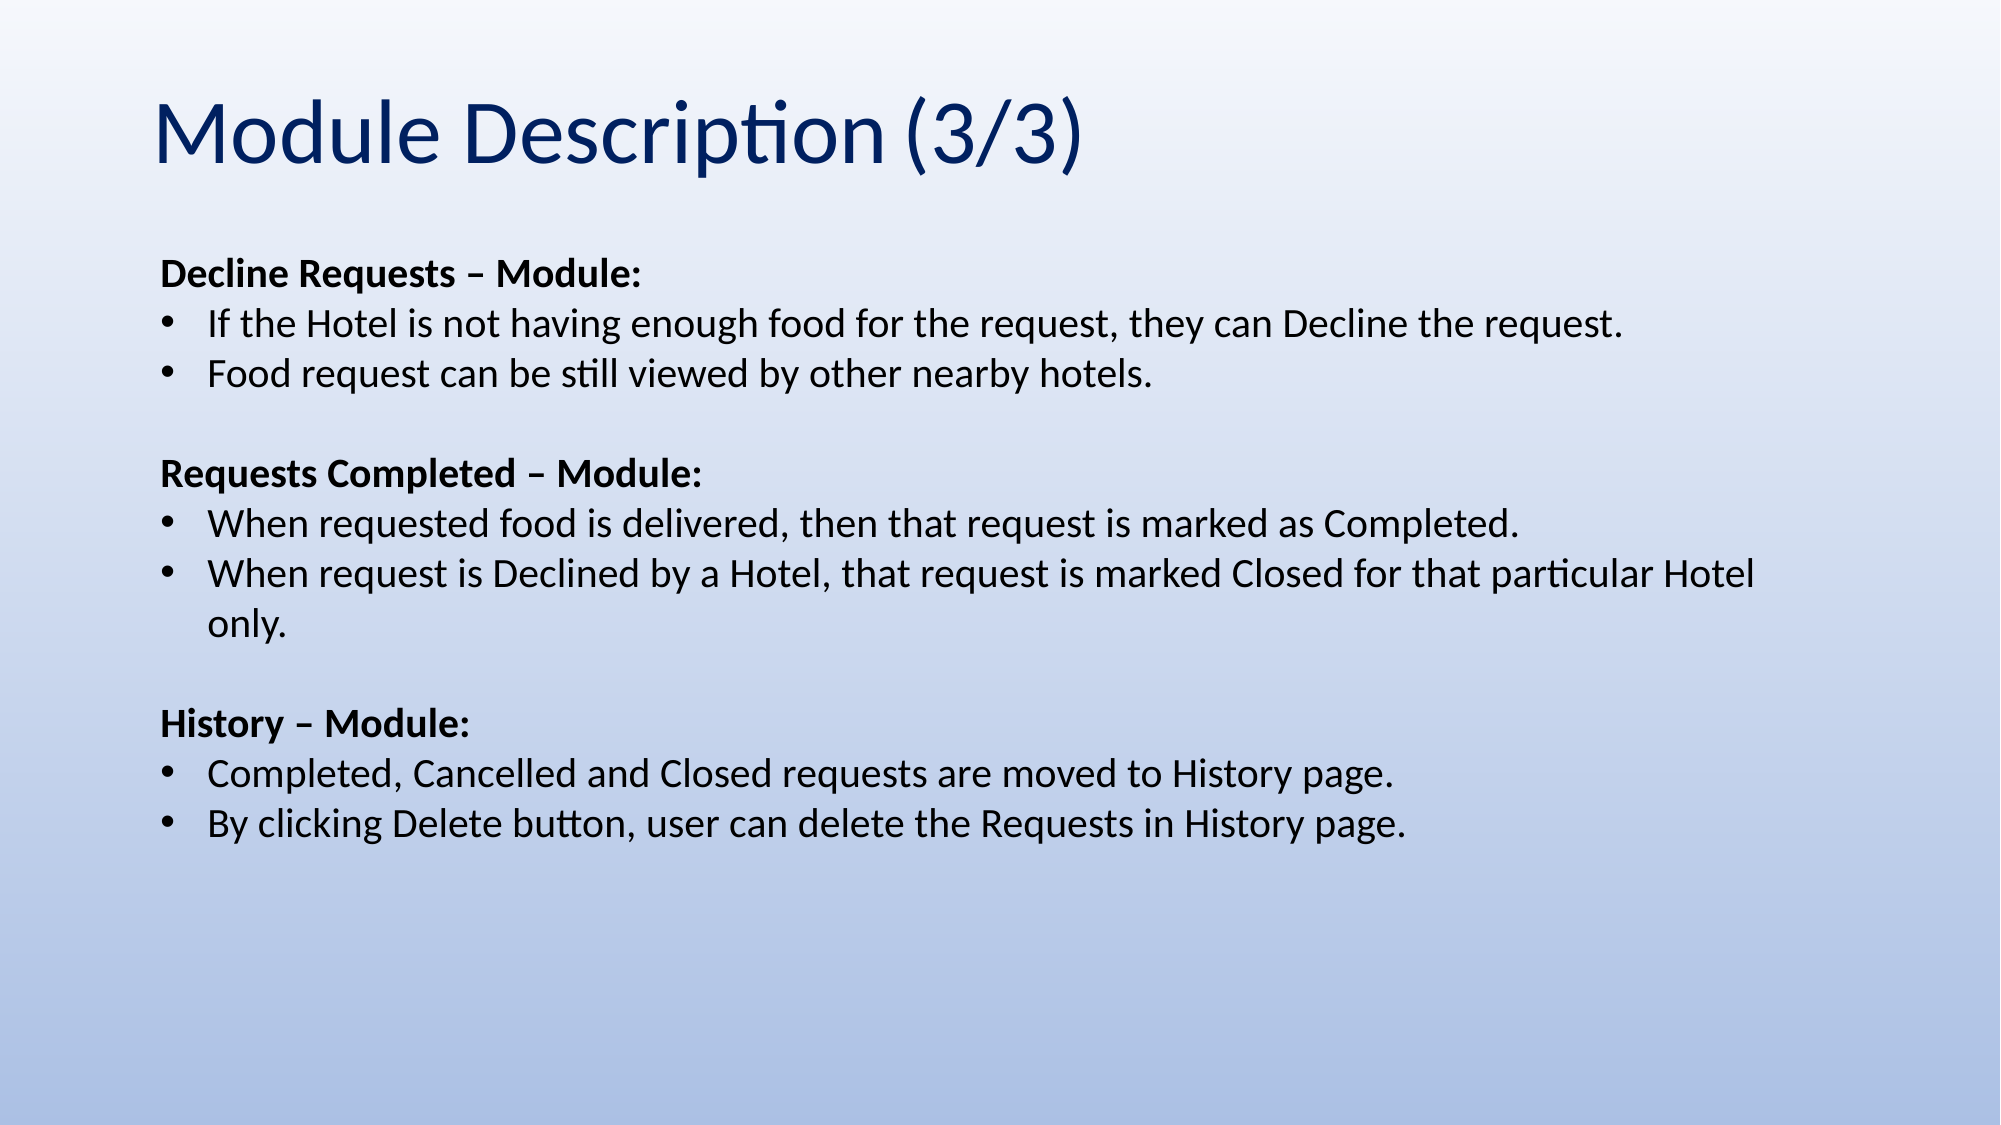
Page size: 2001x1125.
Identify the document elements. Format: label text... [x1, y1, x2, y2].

title Module Description (3/3) [137, 59, 1505, 209]
text_box Decline Requests – Module: If the Hotel is not having enough food for the request, they can Decline the request. Food request can be still viewed by other nearby hotels. Requests Completed – Module: When requested food is delivered, then that request is marked as Completed. When request is Declined by a Hotel, that request is marked Closed for that particular Hotel only. History – Module: Completed, Cancelled and Closed requests are moved to History page. By clicking Delete button, user can delete the Requests in History page. [145, 238, 1808, 989]
